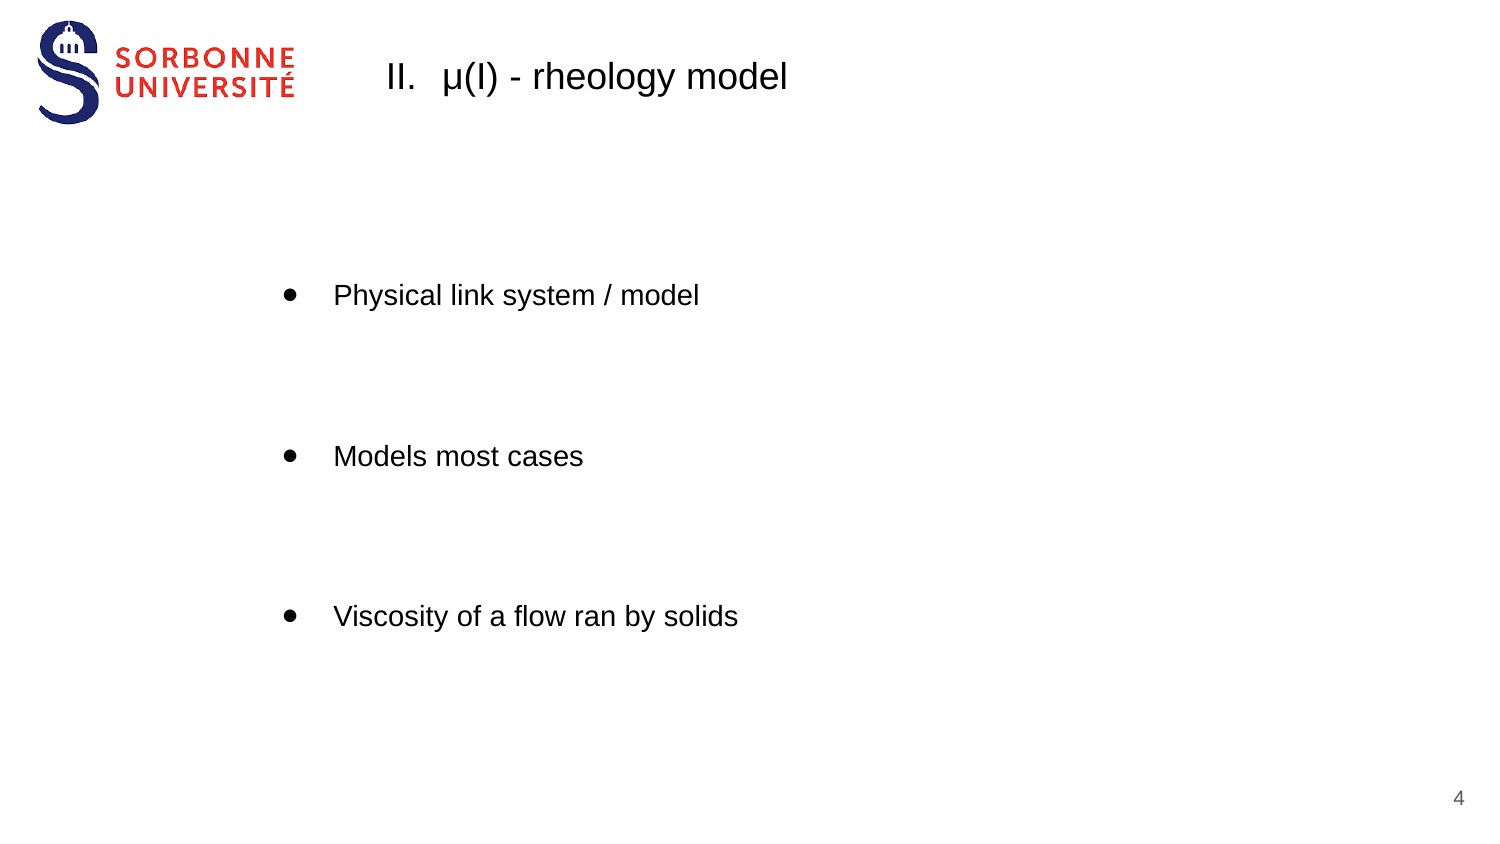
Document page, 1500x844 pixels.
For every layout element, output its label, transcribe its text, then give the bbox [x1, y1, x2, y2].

text_box μ(I) - rheology model [352, 37, 957, 113]
slide_number ‹#› [1389, 764, 1480, 830]
picture [25, 15, 305, 130]
text_box Physical link system / model Models most cases Viscosity of a flow ran by solids [243, 256, 1032, 648]
